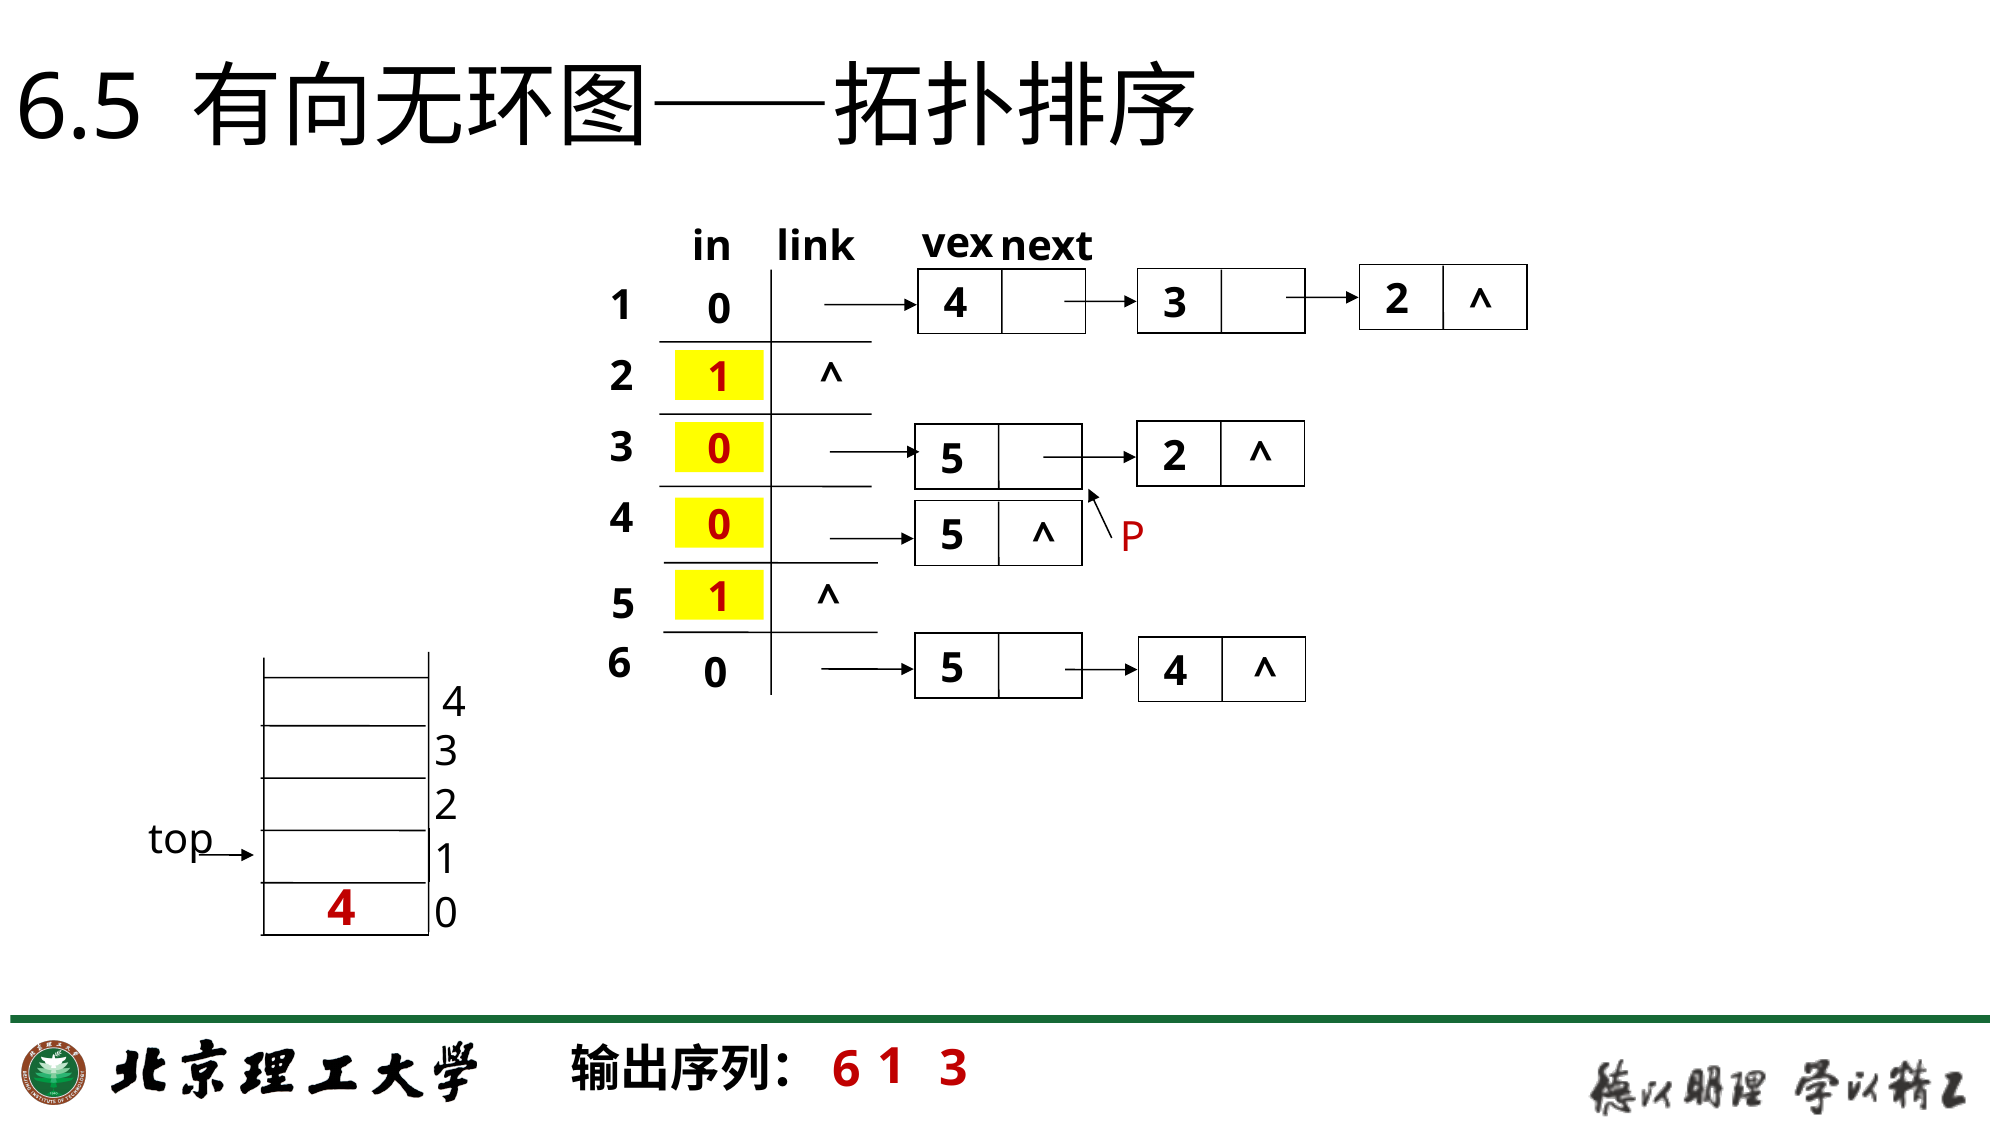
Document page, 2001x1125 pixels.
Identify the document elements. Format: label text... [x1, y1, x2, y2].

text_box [260, 651, 494, 944]
title 6.5 有向无环图——拓扑排序 [0, 0, 1725, 219]
picture [20, 1023, 500, 1123]
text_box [1088, 488, 1164, 568]
text_box 1 [844, 1026, 941, 1101]
text_box 输出序列：6 [555, 1028, 876, 1104]
text_box 3 [905, 1028, 1002, 1103]
picture [1550, 1036, 2000, 1125]
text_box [590, 207, 1527, 704]
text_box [128, 804, 254, 871]
